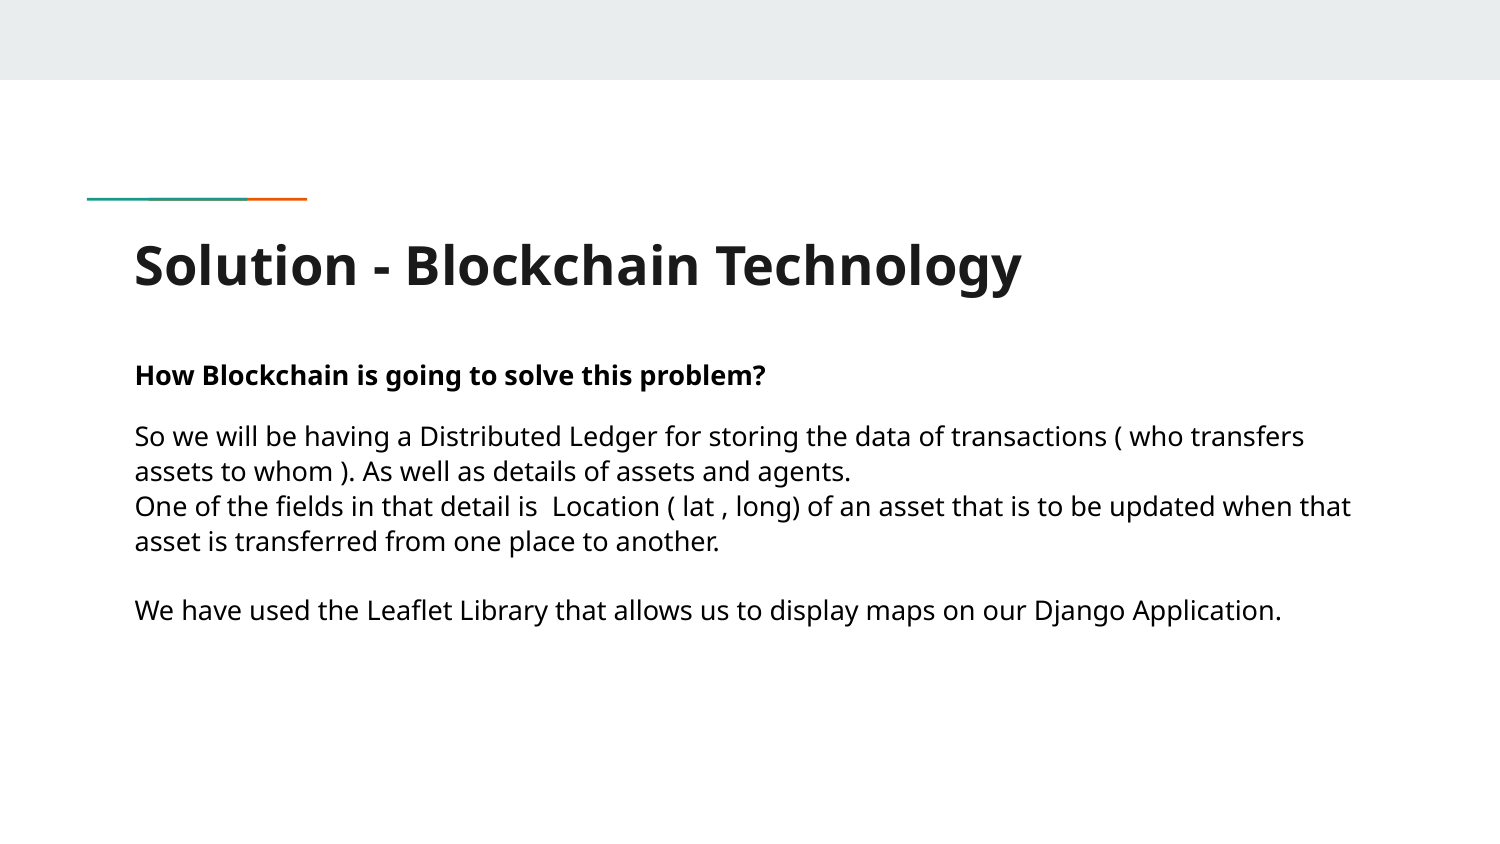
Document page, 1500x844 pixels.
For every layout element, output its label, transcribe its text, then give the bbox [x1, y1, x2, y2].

list How Blockchain is going to solve this problem? So we will be having a Distributed Ledger for storing the data of transactions ( who transfers assets to whom ). As well as details of assets and agents. One of the fields in that detail is Location ( lat , long) of an asset that is to be updated when that asset is transferred from one place to another. We have used the Leaflet Library that allows us to display maps on our Django Application. [119, 341, 1381, 712]
title Solution - Blockchain Technology [119, 216, 1381, 305]
